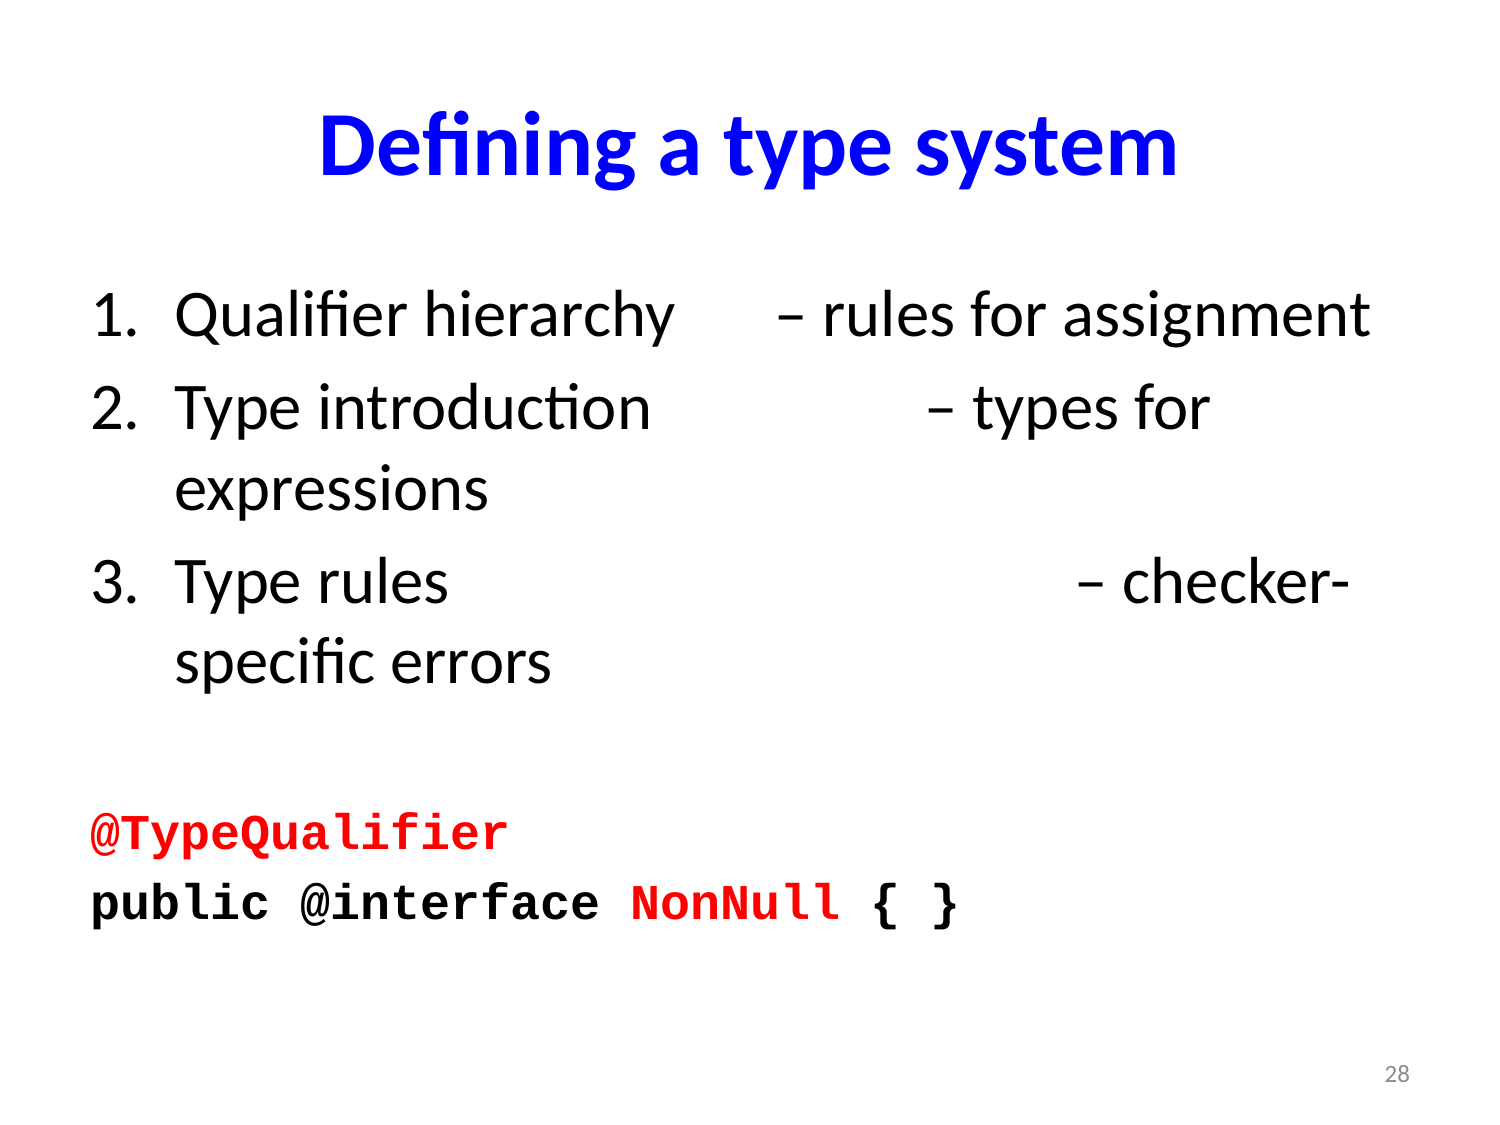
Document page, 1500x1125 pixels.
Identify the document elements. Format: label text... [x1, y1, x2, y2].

title Defining a type system [75, 45, 1425, 233]
list Qualifier hierarchy – rules for assignment Type introduction – types for expressions Type rules – checker-specific errors @TypeQualifier public @interface NonNull { } [75, 262, 1456, 1005]
slide_number 28 [1074, 1042, 1425, 1103]
